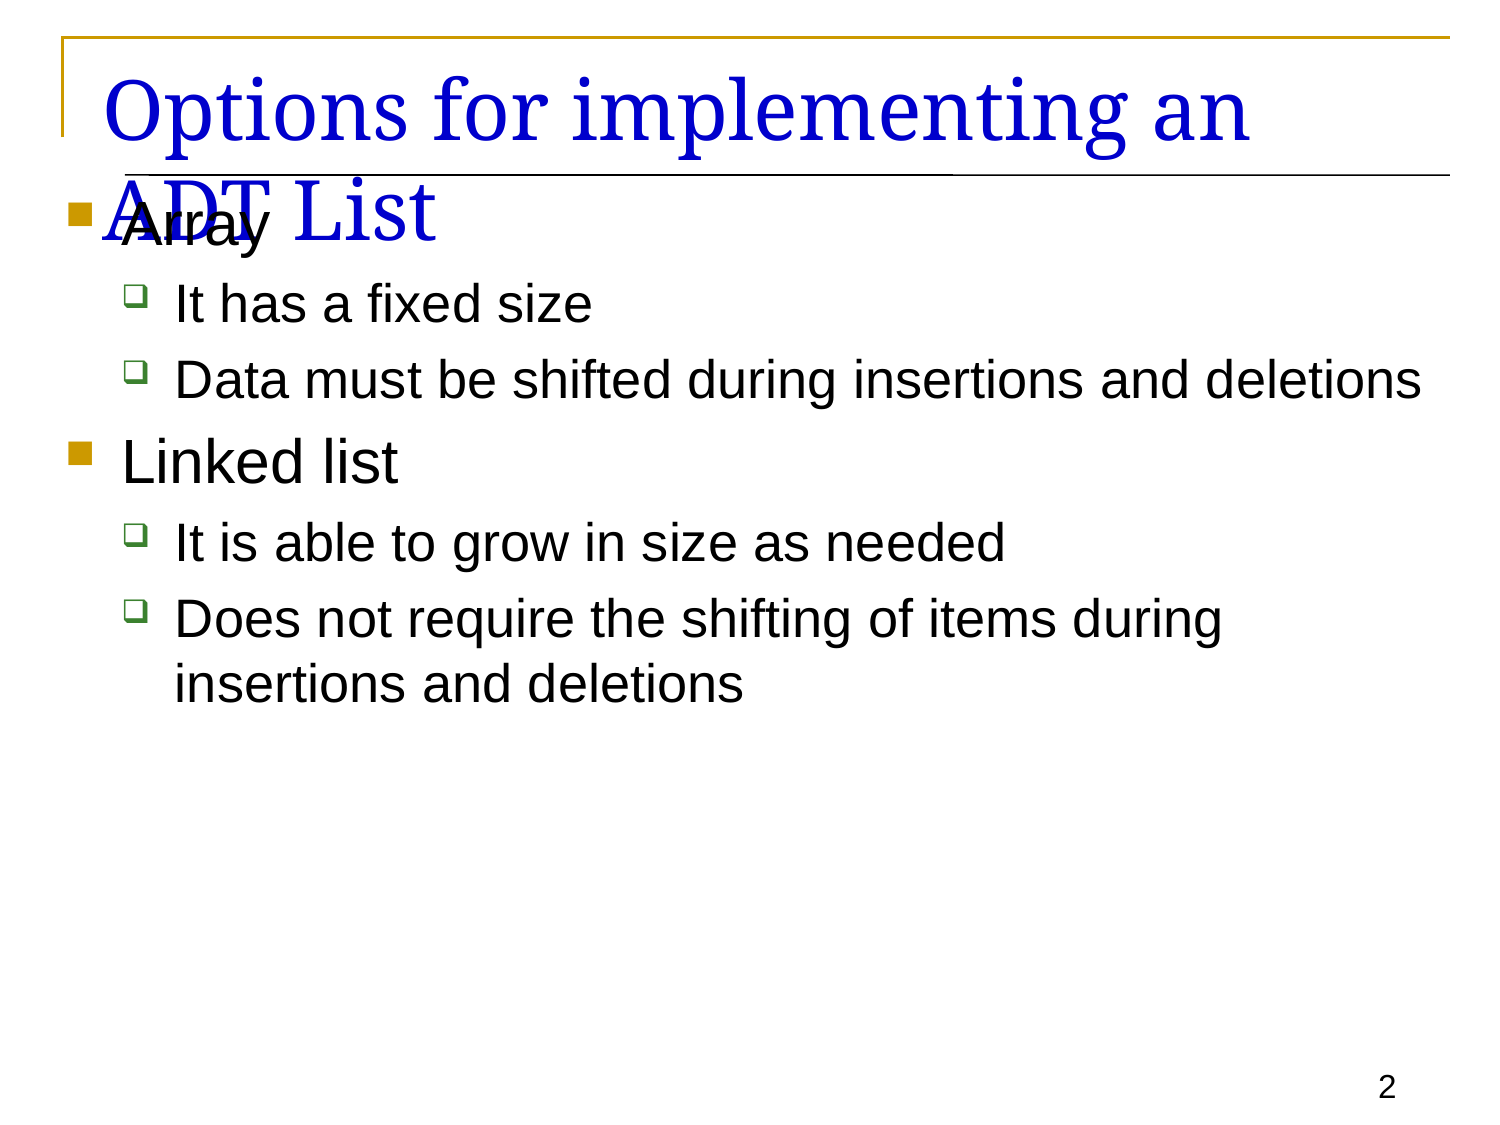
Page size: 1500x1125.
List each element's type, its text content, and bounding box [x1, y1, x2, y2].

list Array It has a fixed size Data must be shifted during insertions and deletions Linked list It is able to grow in size as needed Does not require the shifting of items during insertions and deletions [49, 174, 1451, 1051]
title Options for implementing an ADT List [87, 49, 1451, 163]
